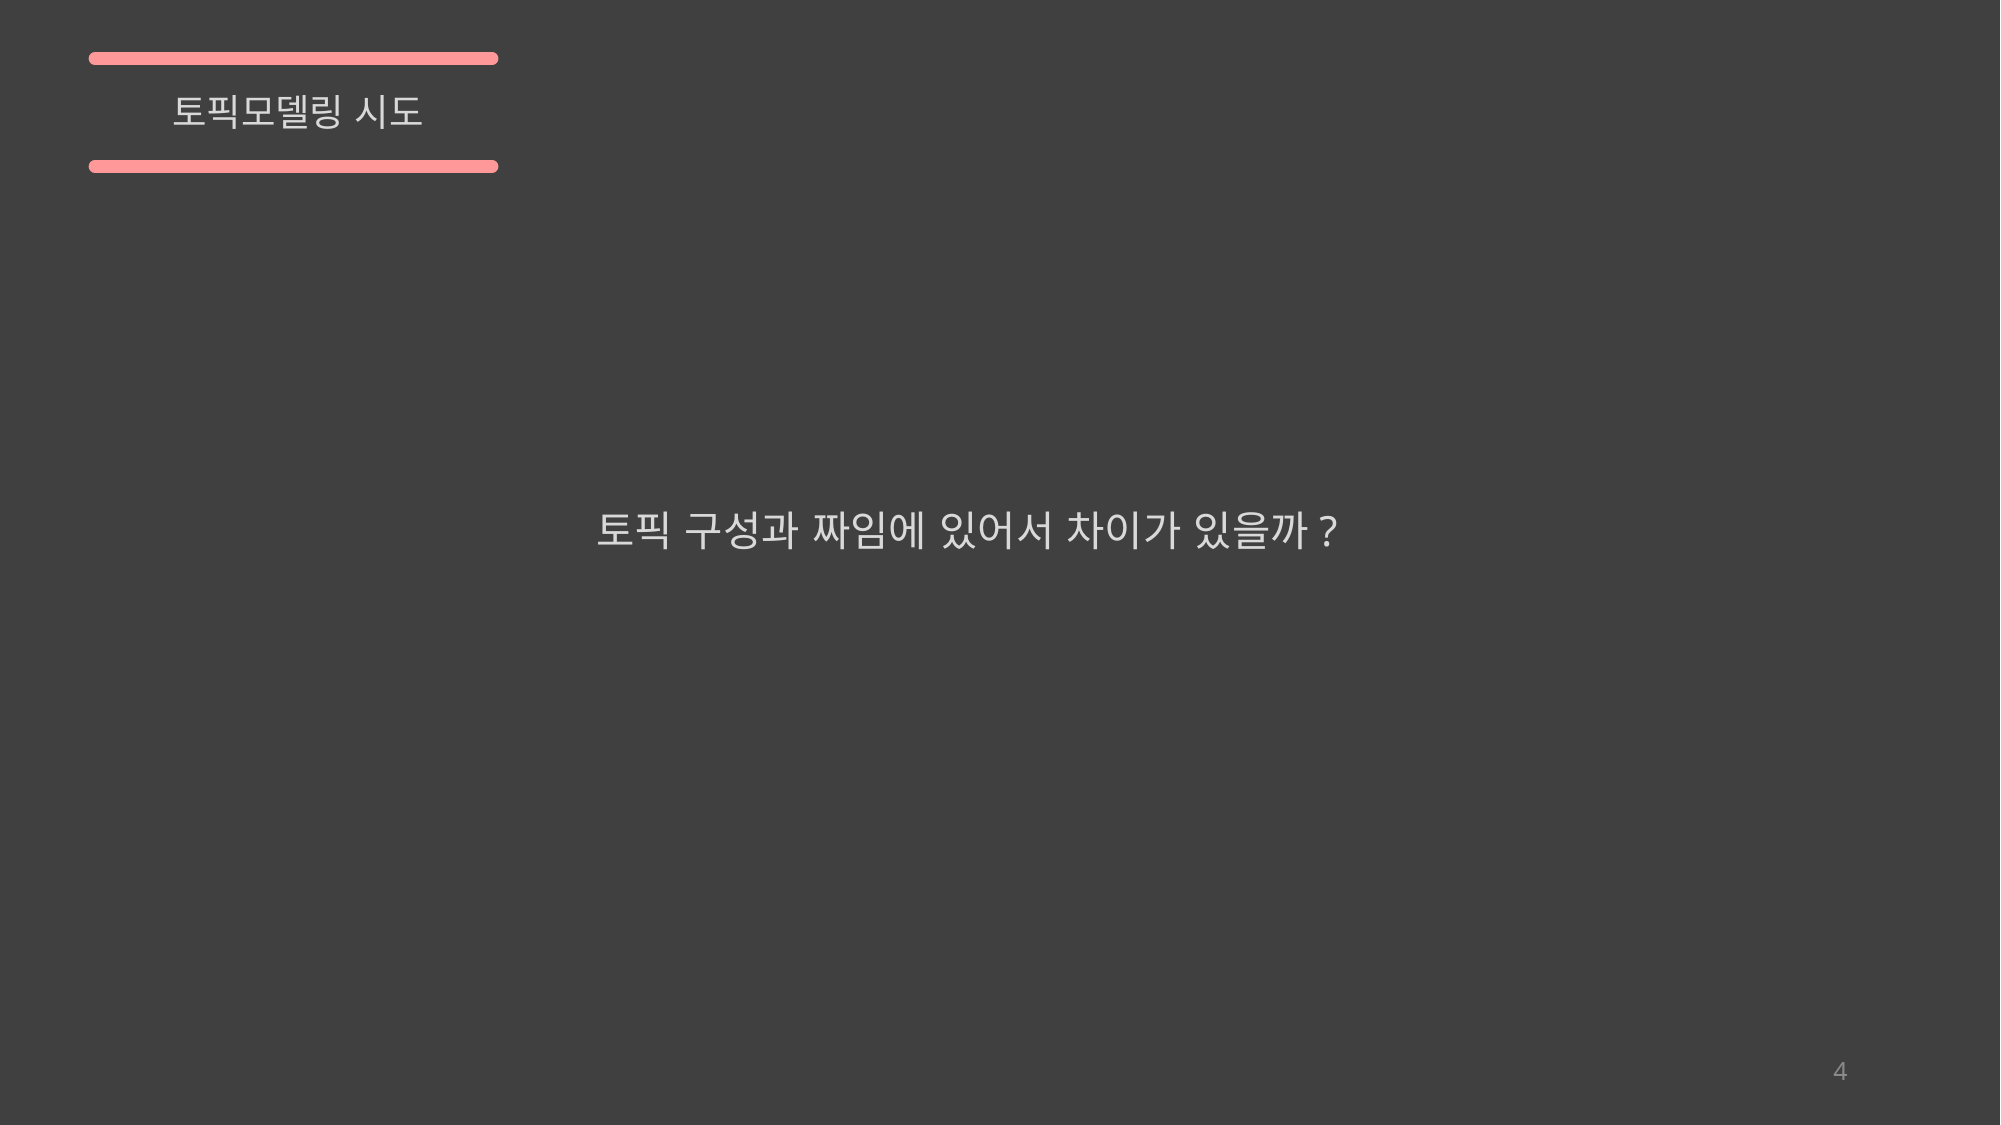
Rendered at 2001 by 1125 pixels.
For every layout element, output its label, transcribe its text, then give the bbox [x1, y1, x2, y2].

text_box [94, 58, 493, 167]
text_box 토픽 구성과 짜임에 있어서 차이가 있을까? [581, 496, 1419, 562]
slide_number 4 [1412, 1042, 1863, 1103]
